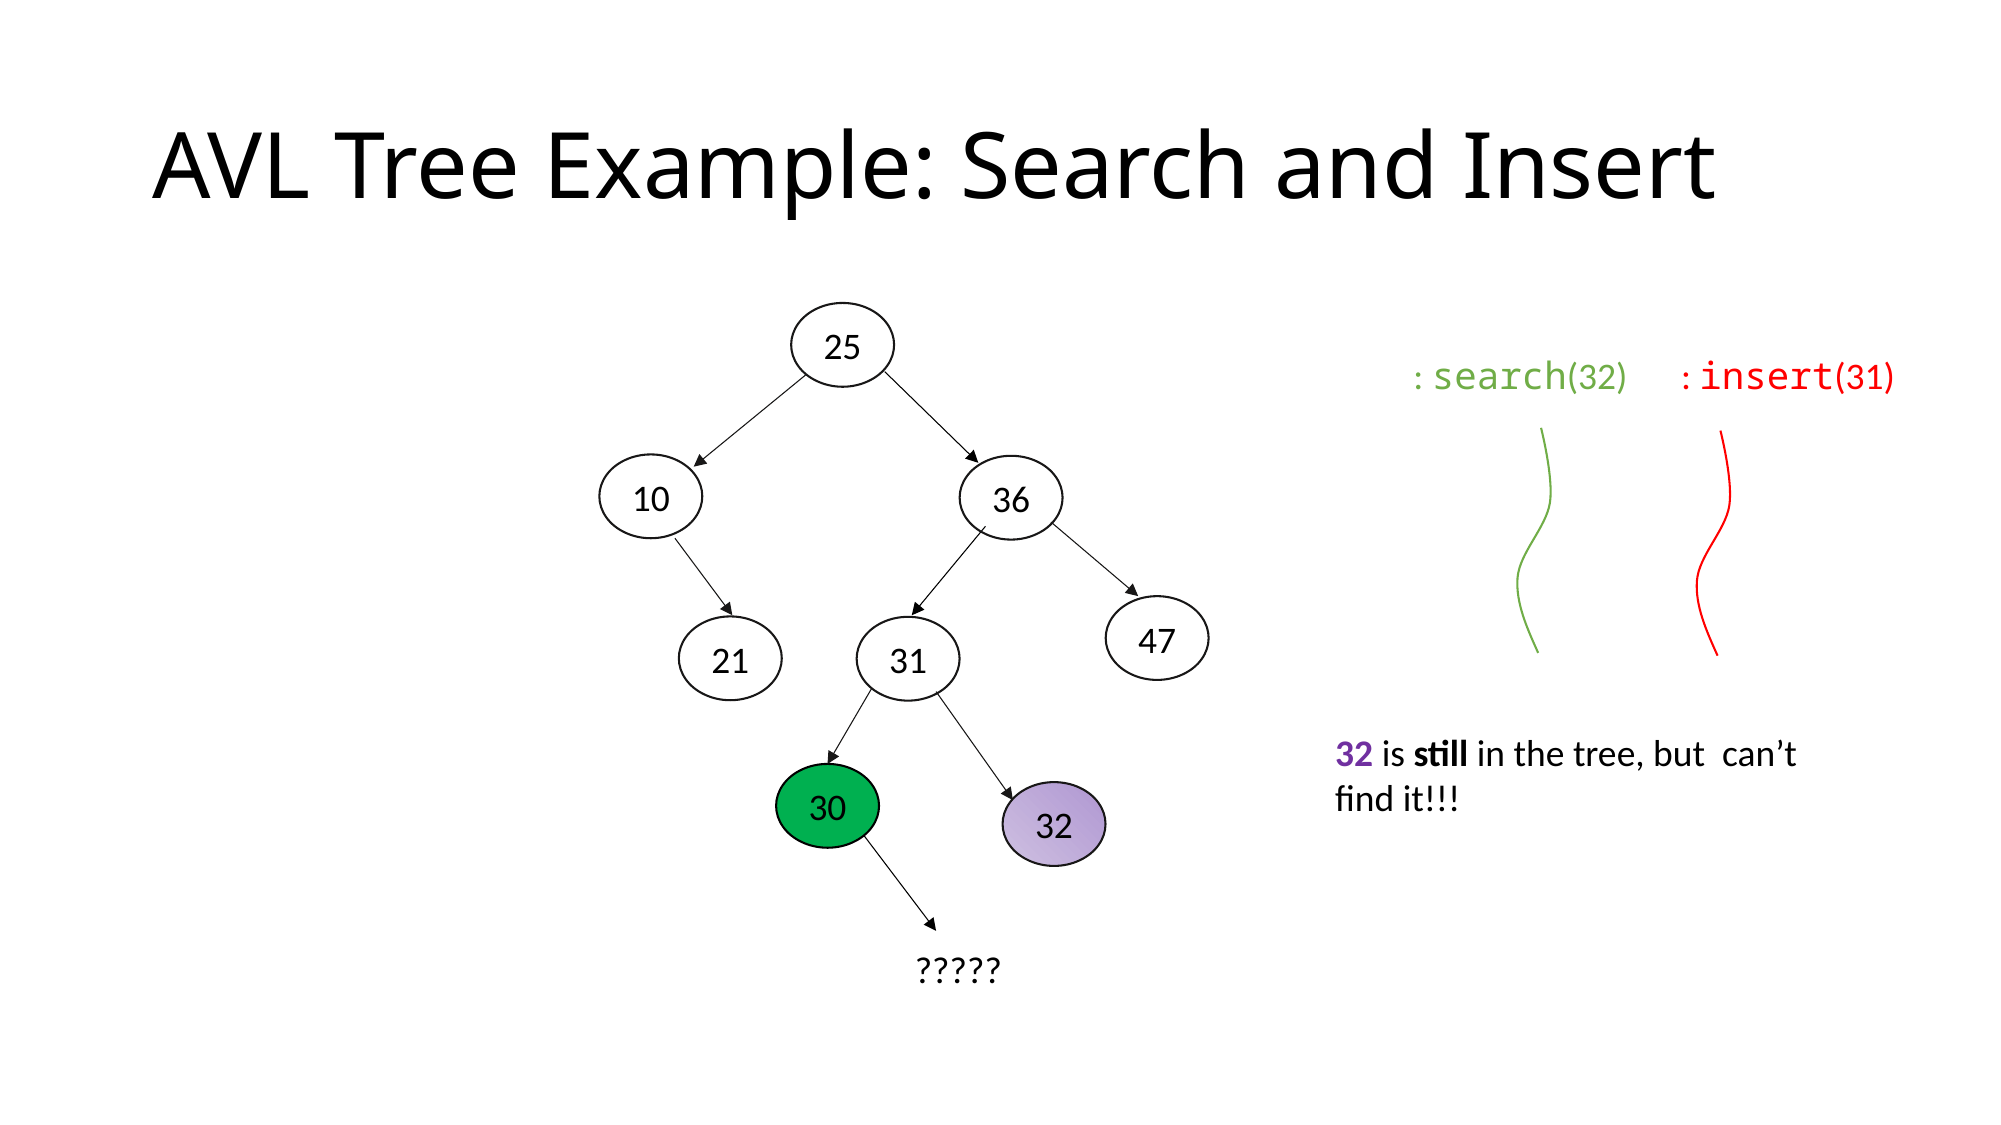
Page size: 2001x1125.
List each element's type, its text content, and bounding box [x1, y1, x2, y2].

text_box ????? [900, 938, 1128, 998]
text_box 21 [677, 615, 783, 702]
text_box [884, 371, 979, 463]
text_box 31 [855, 615, 961, 702]
text_box 32 [1001, 781, 1107, 867]
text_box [911, 526, 986, 616]
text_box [936, 691, 1013, 801]
text_box [1516, 427, 1552, 654]
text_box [827, 688, 872, 764]
text_box 30 [775, 762, 881, 849]
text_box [1051, 522, 1139, 597]
text_box 10 [598, 453, 704, 540]
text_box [674, 538, 733, 616]
text_box 25 [790, 301, 896, 388]
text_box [693, 374, 807, 467]
text_box 47 [1104, 595, 1210, 681]
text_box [863, 835, 937, 931]
text_box [1695, 430, 1732, 657]
text_box 36 [958, 454, 1064, 541]
title AVL Tree Example: Search and Insert [137, 59, 1863, 278]
